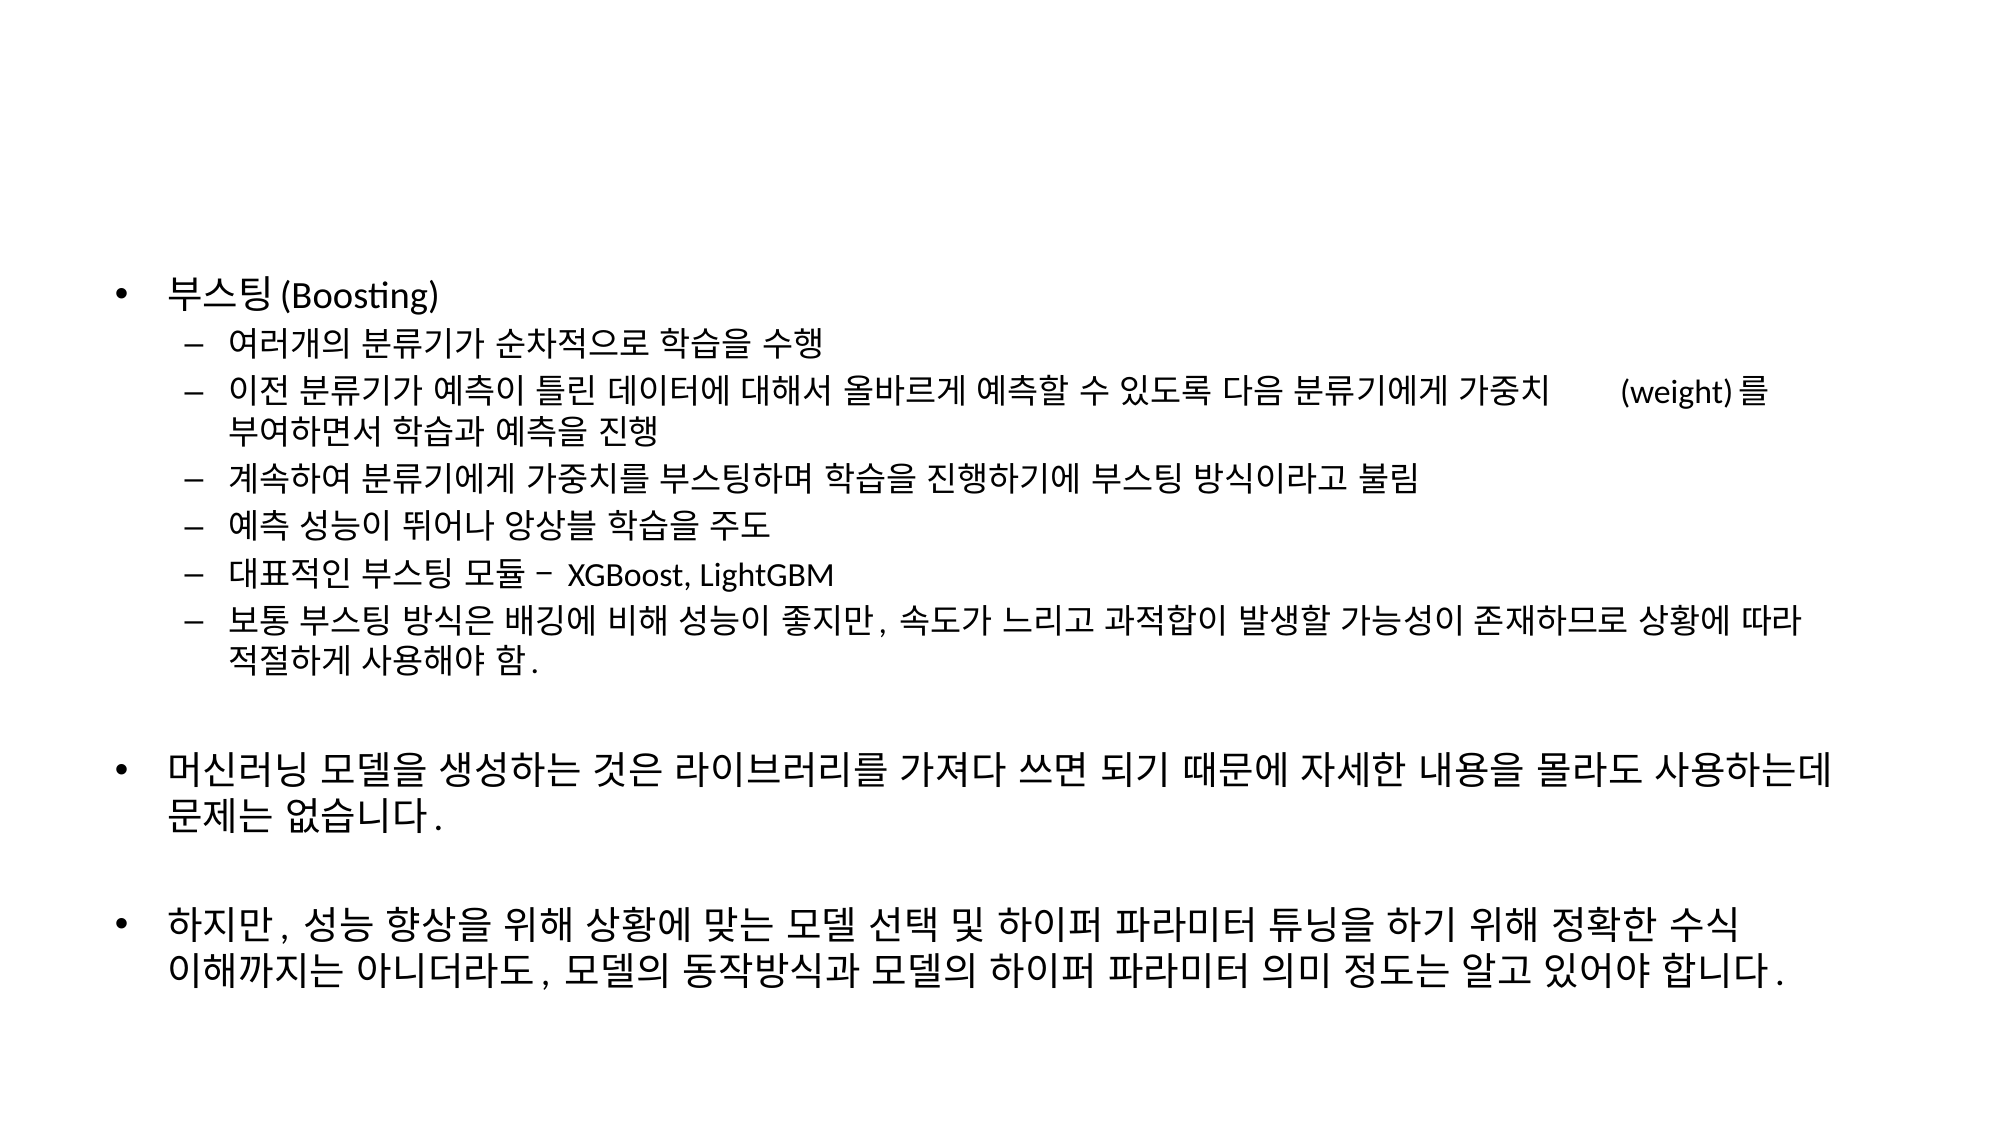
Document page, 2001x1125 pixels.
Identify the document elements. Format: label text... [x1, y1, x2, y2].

list 부스팅(Boosting) 여러개의 분류기가 순차적으로 학습을 수행 이전 분류기가 예측이 틀린 데이터에 대해서 올바르게 예측할 수 있도록 다음 분류기에게 가중치 (weight)를 부여하면서 학습과 예측을 진행 계속하여 분류기에게 가중치를 부스팅하며 학습을 진행하기에 부스팅 방식이라고 불림 예측 성능이 뛰어나 앙상블 학습을 주도 대표적인 부스팅 모듈 – XGBoost, LightGBM 보통 부스팅 방식은 배깅에 비해 성능이 좋지만, 속도가 느리고 과적합이 발생할 가능성이 존재하므로 상황에 따라 적절하게 사용해야 함. 머신러닝 모델을 생성하는 것은 라이브러리를 가져다 쓰면 되기 때문에 자세한 내용을 몰라도 사용하는데 문제는 없습니다. 하지만, 성능 향상을 위해 상황에 맞는 모델 선택 및 하이퍼 파라미터 튜닝을 하기 위해 정확한 수식 이해까지는 아니더라도, 모델의 동작방식과 모델의 하이퍼 파라미터 의미 정도는 알고 있어야 합니다. [99, 262, 1900, 1005]
